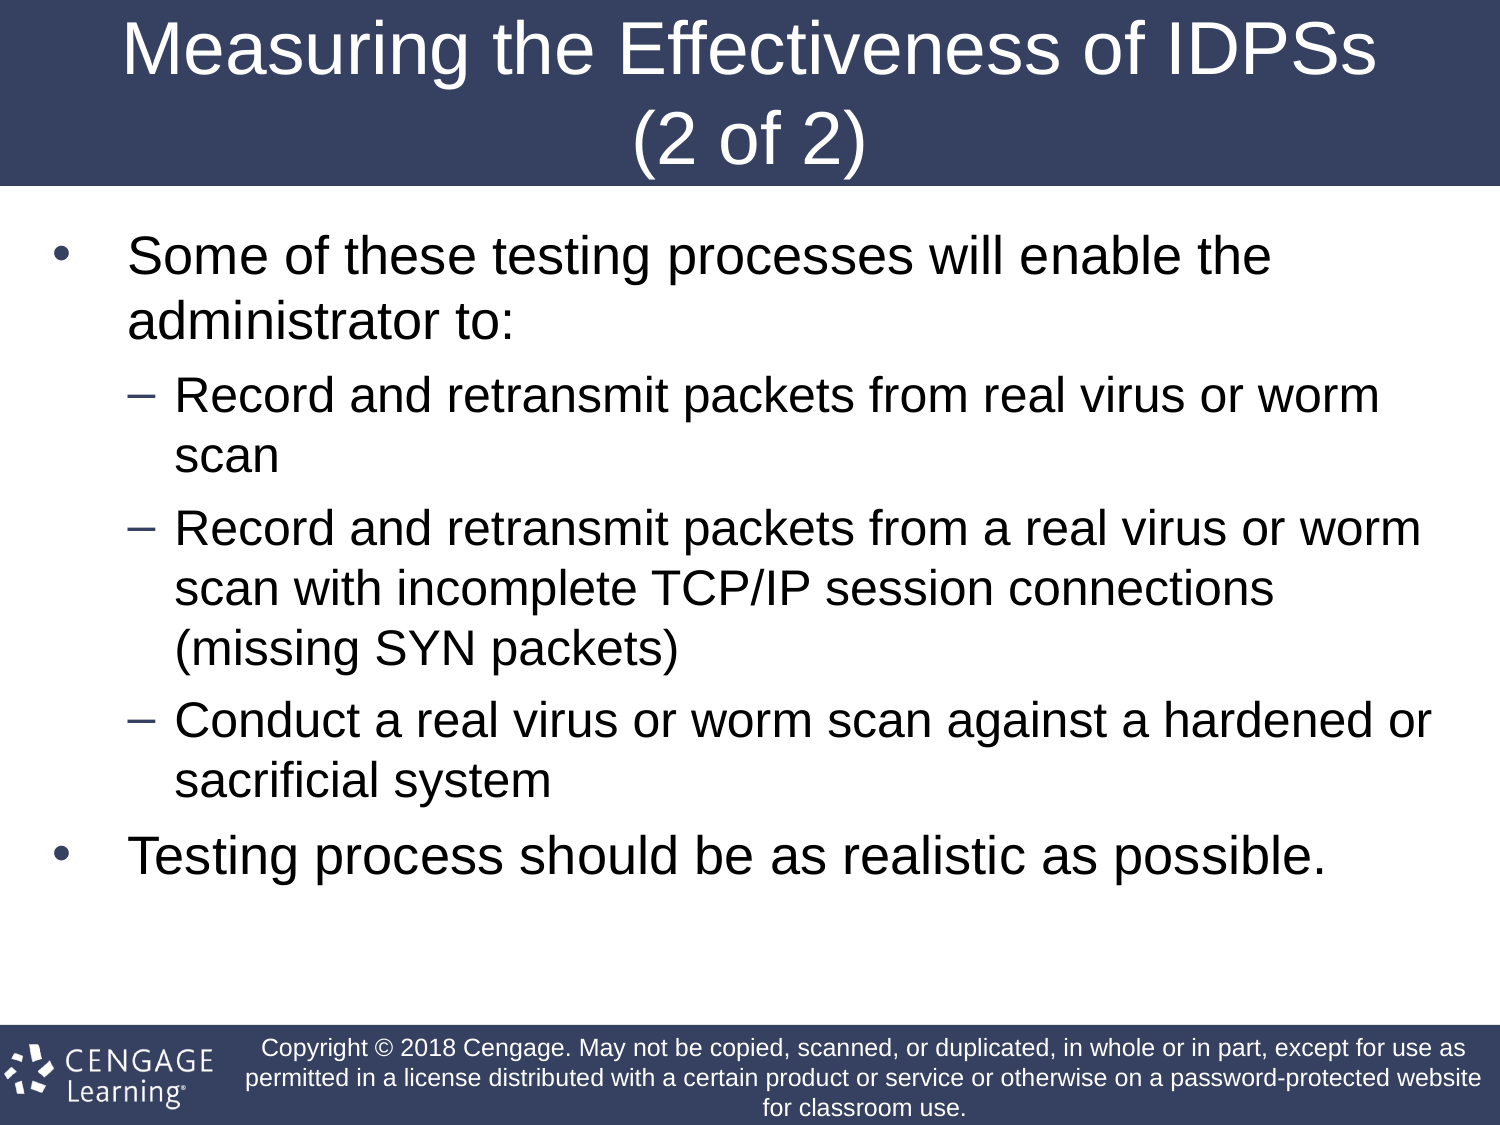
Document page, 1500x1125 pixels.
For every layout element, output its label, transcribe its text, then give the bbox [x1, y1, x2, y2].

title Measuring the Effectiveness of IDPSs (2 of 2) [74, 4, 1426, 176]
list Some of these testing processes will enable the administrator to: Record and retransmit packets from real virus or worm scan Record and retransmit packets from a real virus or worm scan with incomplete TCP/IP session connections (missing SYN packets) Conduct a real virus or worm scan against a hardened or sacrificial system Testing process should be as realistic as possible. [37, 212, 1475, 1005]
picture [0, 1040, 216, 1113]
